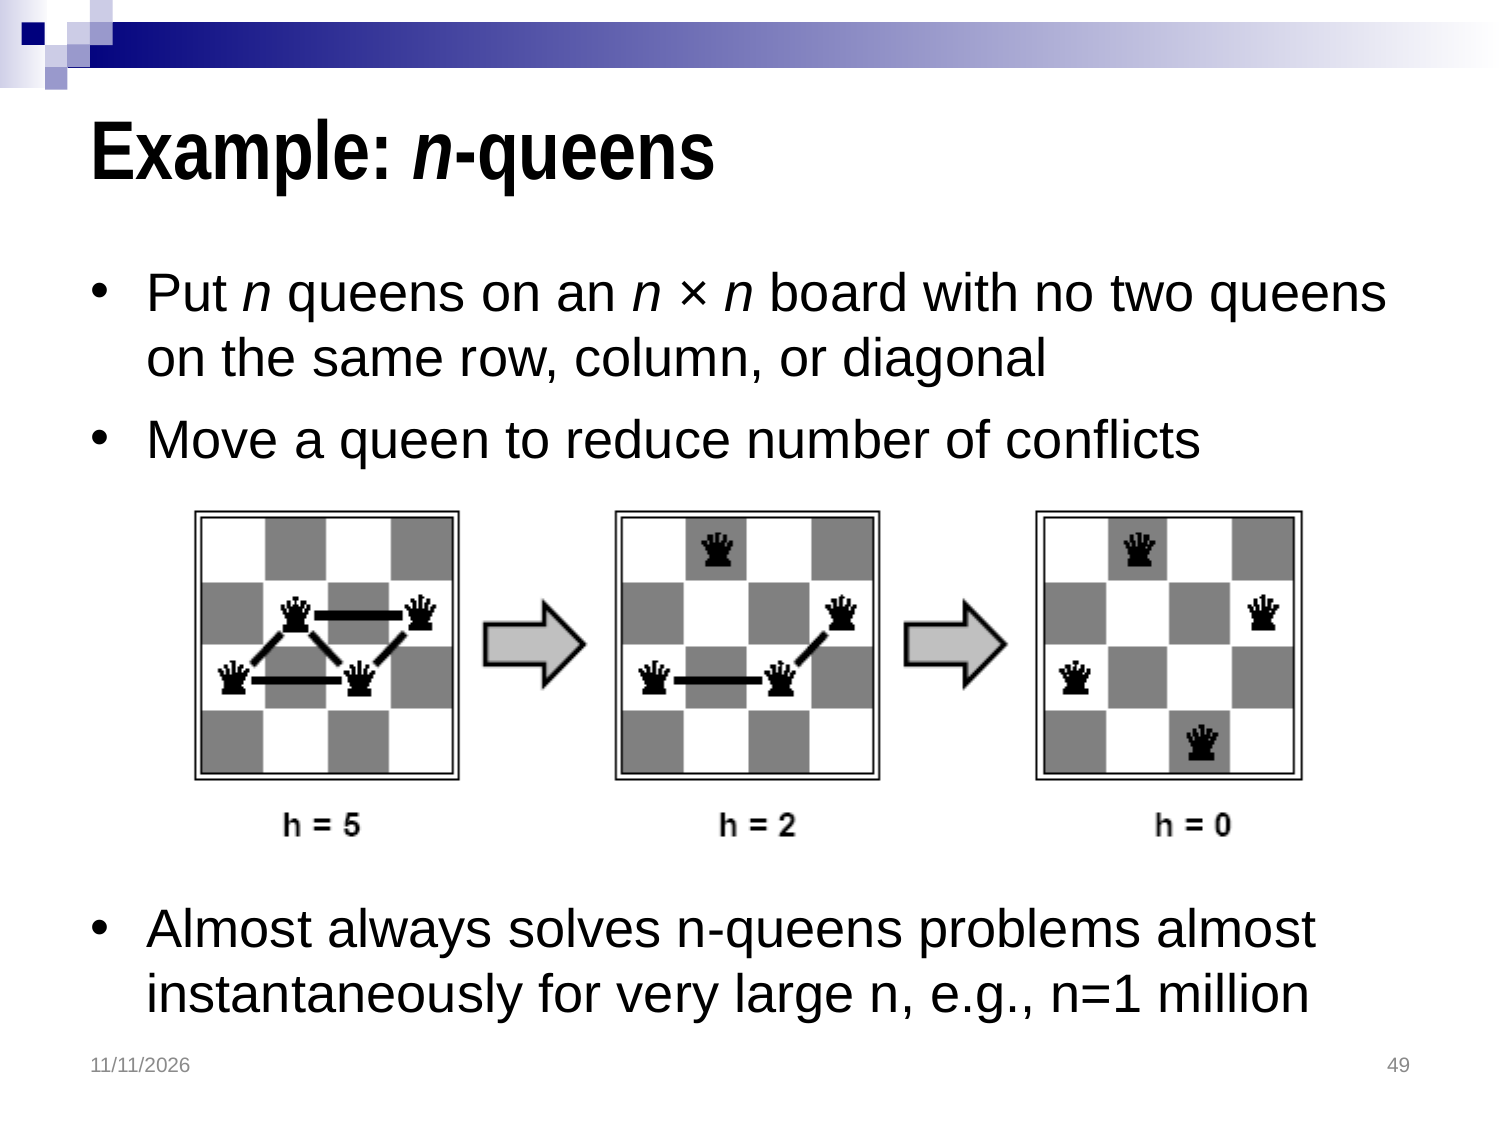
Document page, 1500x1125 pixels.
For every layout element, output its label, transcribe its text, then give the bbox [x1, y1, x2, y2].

title Example: n-queens [75, 67, 1425, 225]
slide_number 49 [1074, 1037, 1425, 1091]
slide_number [75, 1037, 425, 1091]
picture [187, 501, 1313, 851]
list Put n queens on an n × n board with no two queens on the same row, column, or diagonal Move a queen to reduce number of conflicts Almost always solves n-queens problems almost instantaneously for very large n, e.g., n=1 million [75, 249, 1425, 1013]
